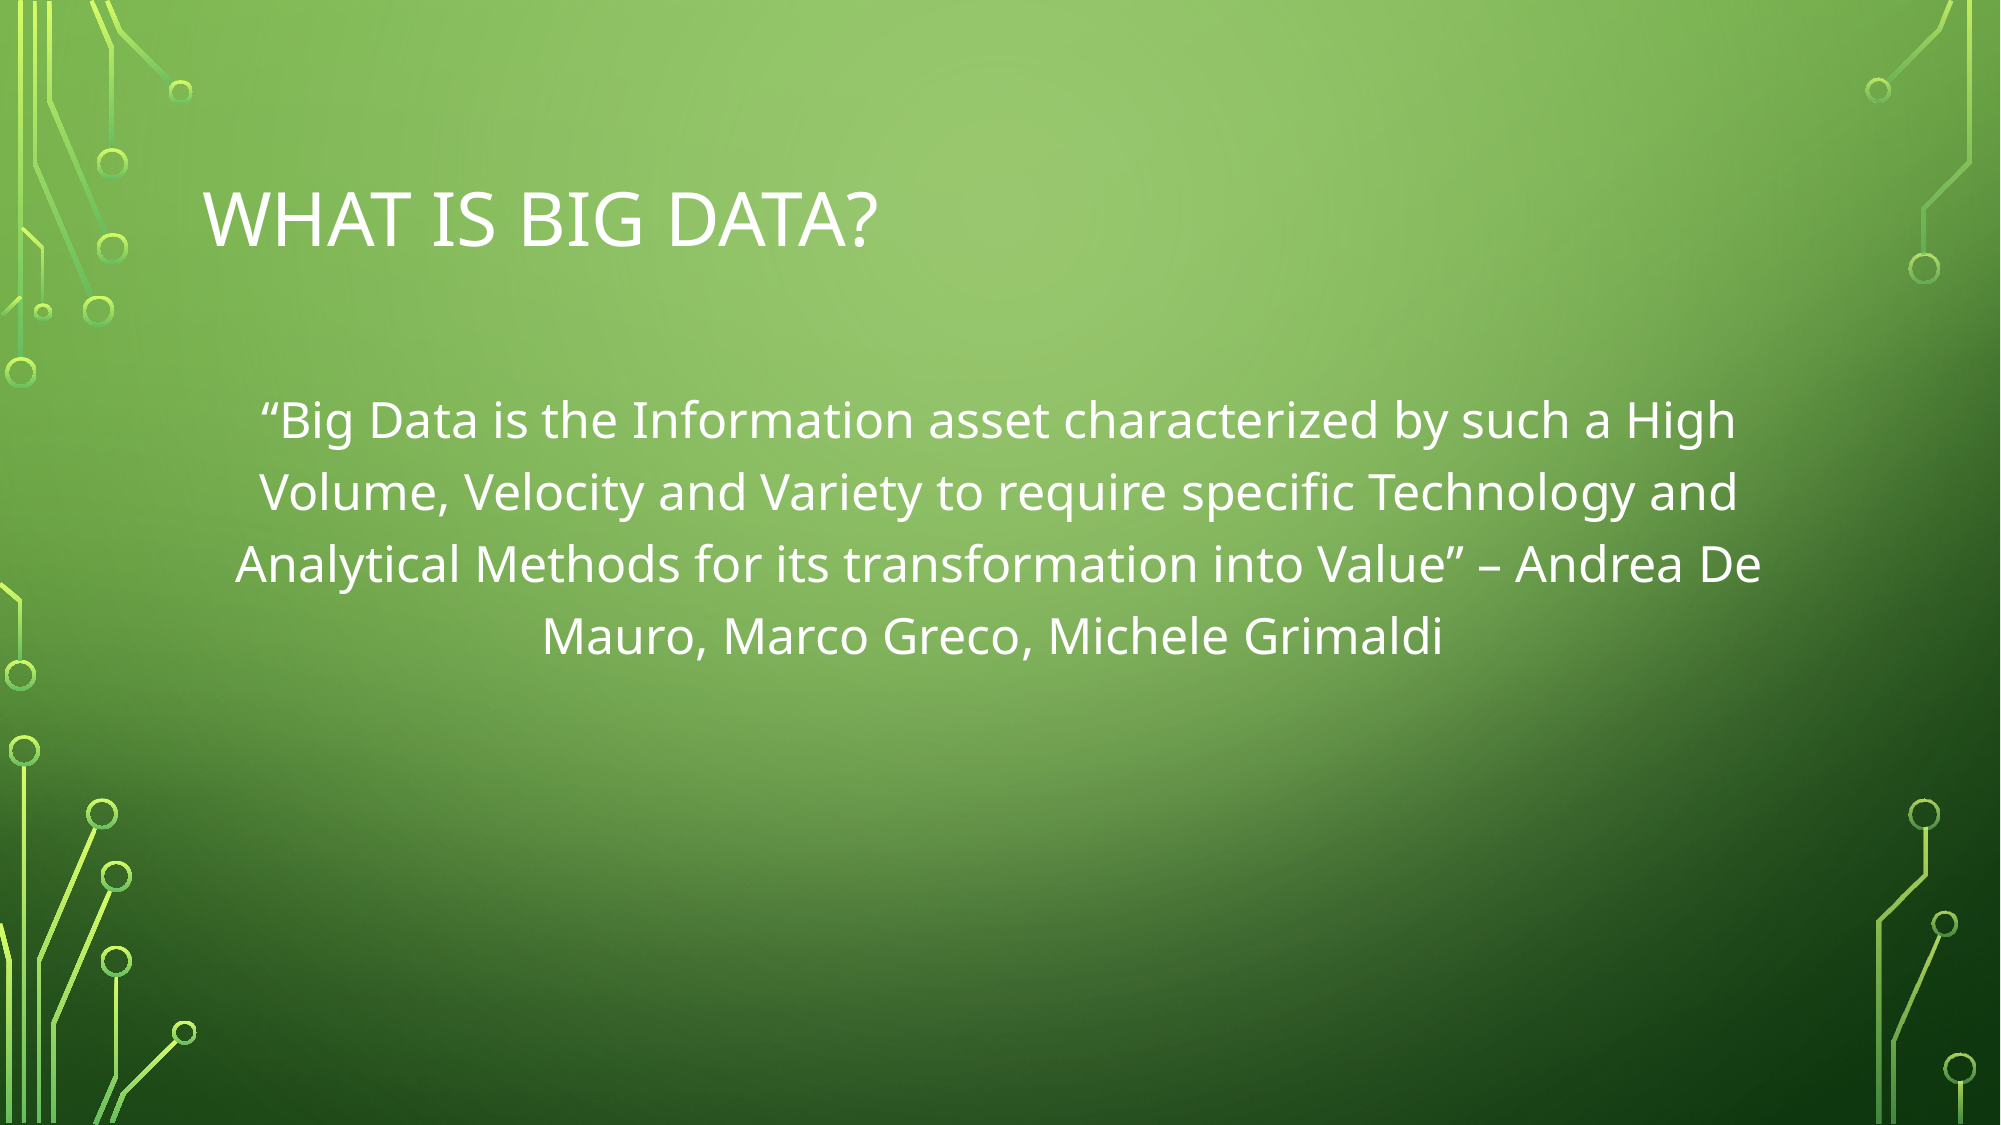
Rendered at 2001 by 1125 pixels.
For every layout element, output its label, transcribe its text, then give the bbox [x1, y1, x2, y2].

title What is Big Data? [187, 101, 1813, 344]
list “Big Data is the Information asset characterized by such a High Volume, Velocity and Variety to require specific Technology and Analytical Methods for its transformation into Value” – Andrea De Mauro, Marco Greco, Michele Grimaldi [187, 369, 1813, 950]
